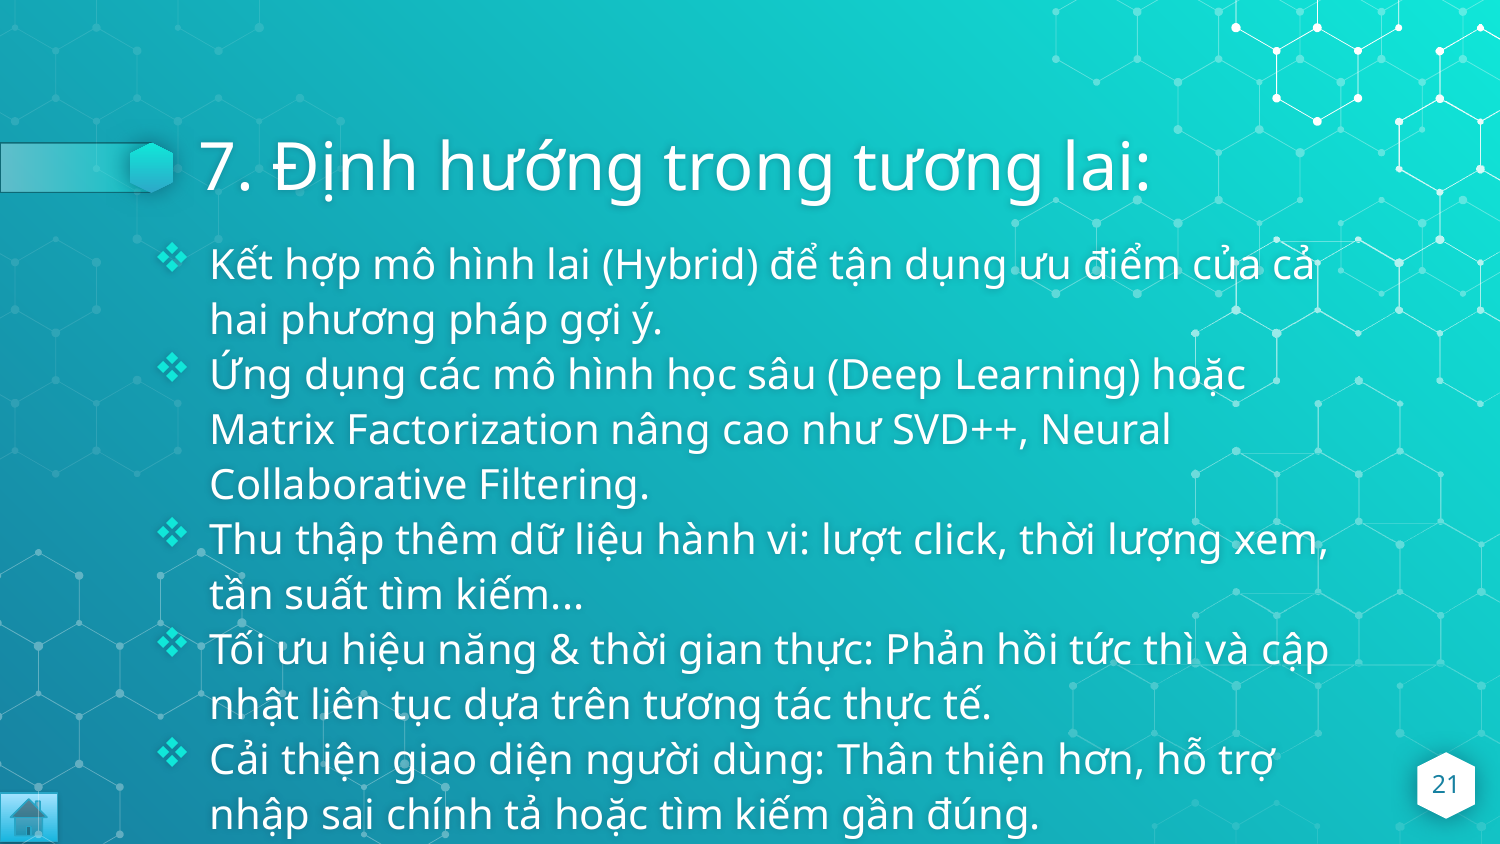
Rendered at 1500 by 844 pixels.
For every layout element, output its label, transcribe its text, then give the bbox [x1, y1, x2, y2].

list Kết hợp mô hình lai (Hybrid) để tận dụng ưu điểm của cả hai phương pháp gợi ý. Ứng dụng các mô hình học sâu (Deep Learning) hoặc Matrix Factorization nâng cao như SVD++, Neural Collaborative Filtering. Thu thập thêm dữ liệu hành vi: lượt click, thời lượng xem, tần suất tìm kiếm... Tối ưu hiệu năng & thời gian thực: Phản hồi tức thì và cập nhật liên tục dựa trên tương tác thực tế. Cải thiện giao diện người dùng: Thân thiện hơn, hỗ trợ nhập sai chính tả hoặc tìm kiếm gần đúng. [134, 232, 1366, 804]
title 7. Định hướng trong tương lai: [198, 140, 1302, 198]
slide_number 21 [1417, 752, 1475, 819]
